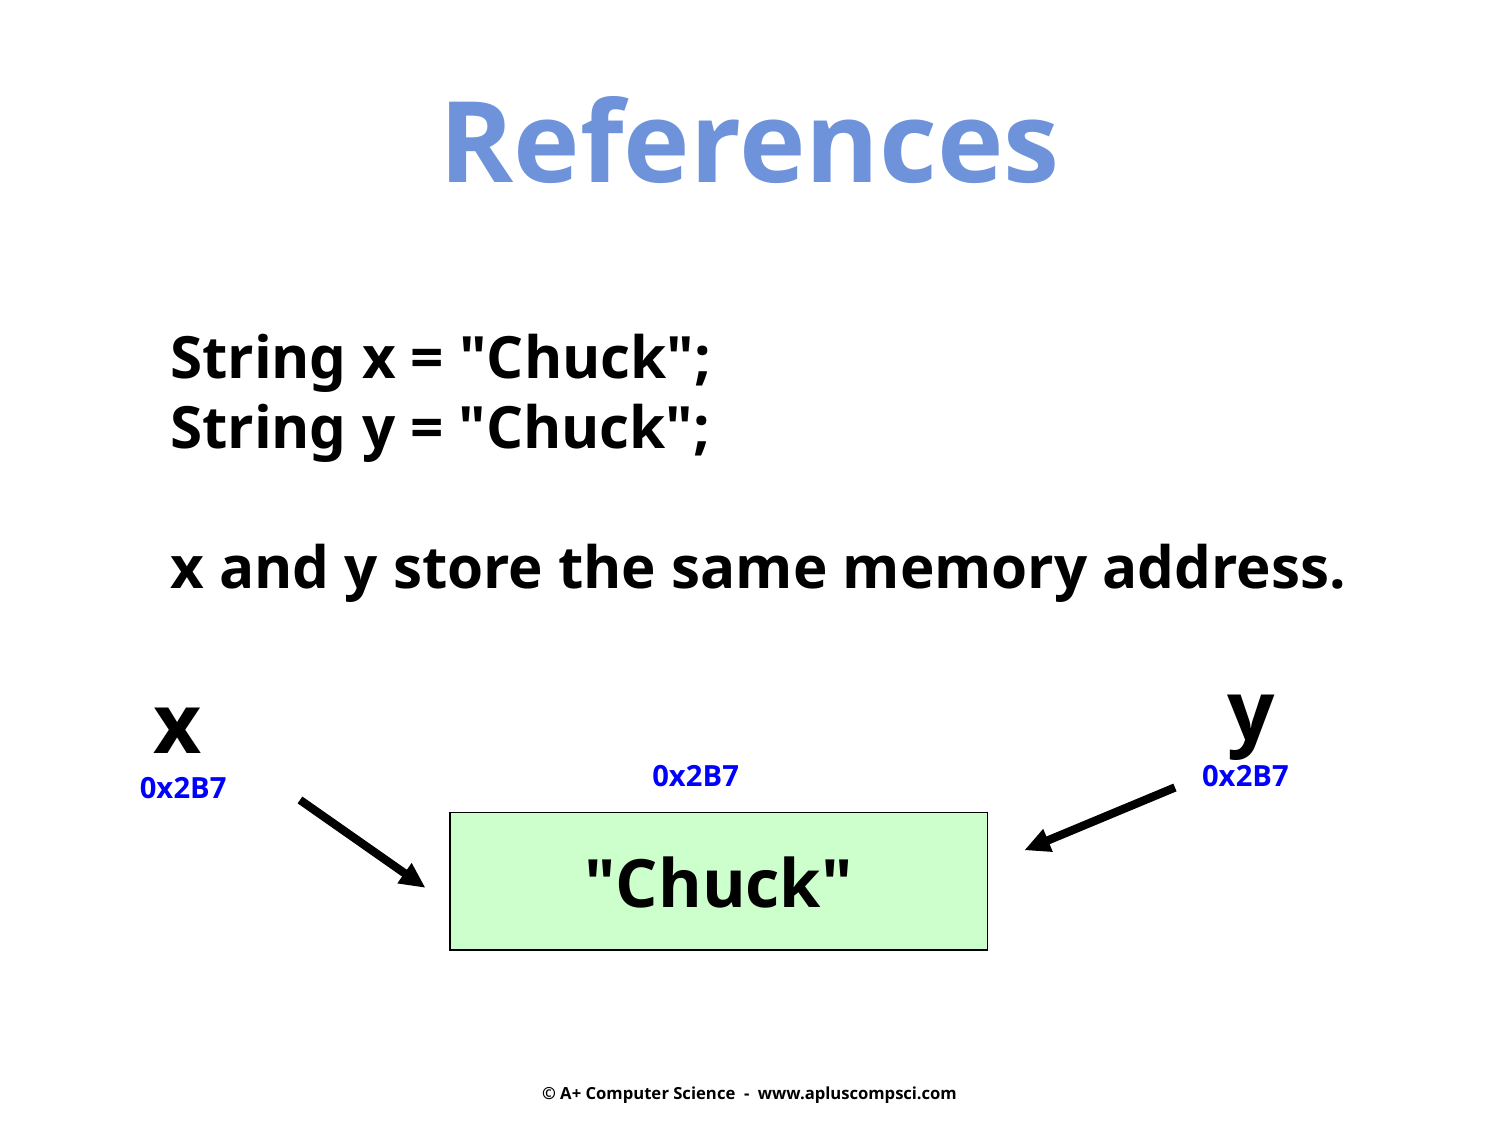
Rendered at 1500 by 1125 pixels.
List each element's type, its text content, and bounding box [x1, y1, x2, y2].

text_box [225, 724, 400, 811]
footer © A+ Computer Science - www.apluscompsci.com [512, 1024, 988, 1101]
text_box [315, 811, 425, 888]
text_box y [1212, 650, 1290, 749]
text_box "Chuck" [449, 812, 988, 950]
text_box References [0, 62, 1500, 213]
text_box x [138, 662, 217, 762]
text_box 0x2B7 [124, 762, 263, 813]
text_box String x = "Chuck"; String y = "Chuck"; x and y store the same memory address. [155, 312, 1361, 608]
text_box 0x2B7 [1187, 749, 1325, 800]
text_box 0x2B7 [637, 749, 775, 800]
text_box [1024, 787, 1176, 851]
